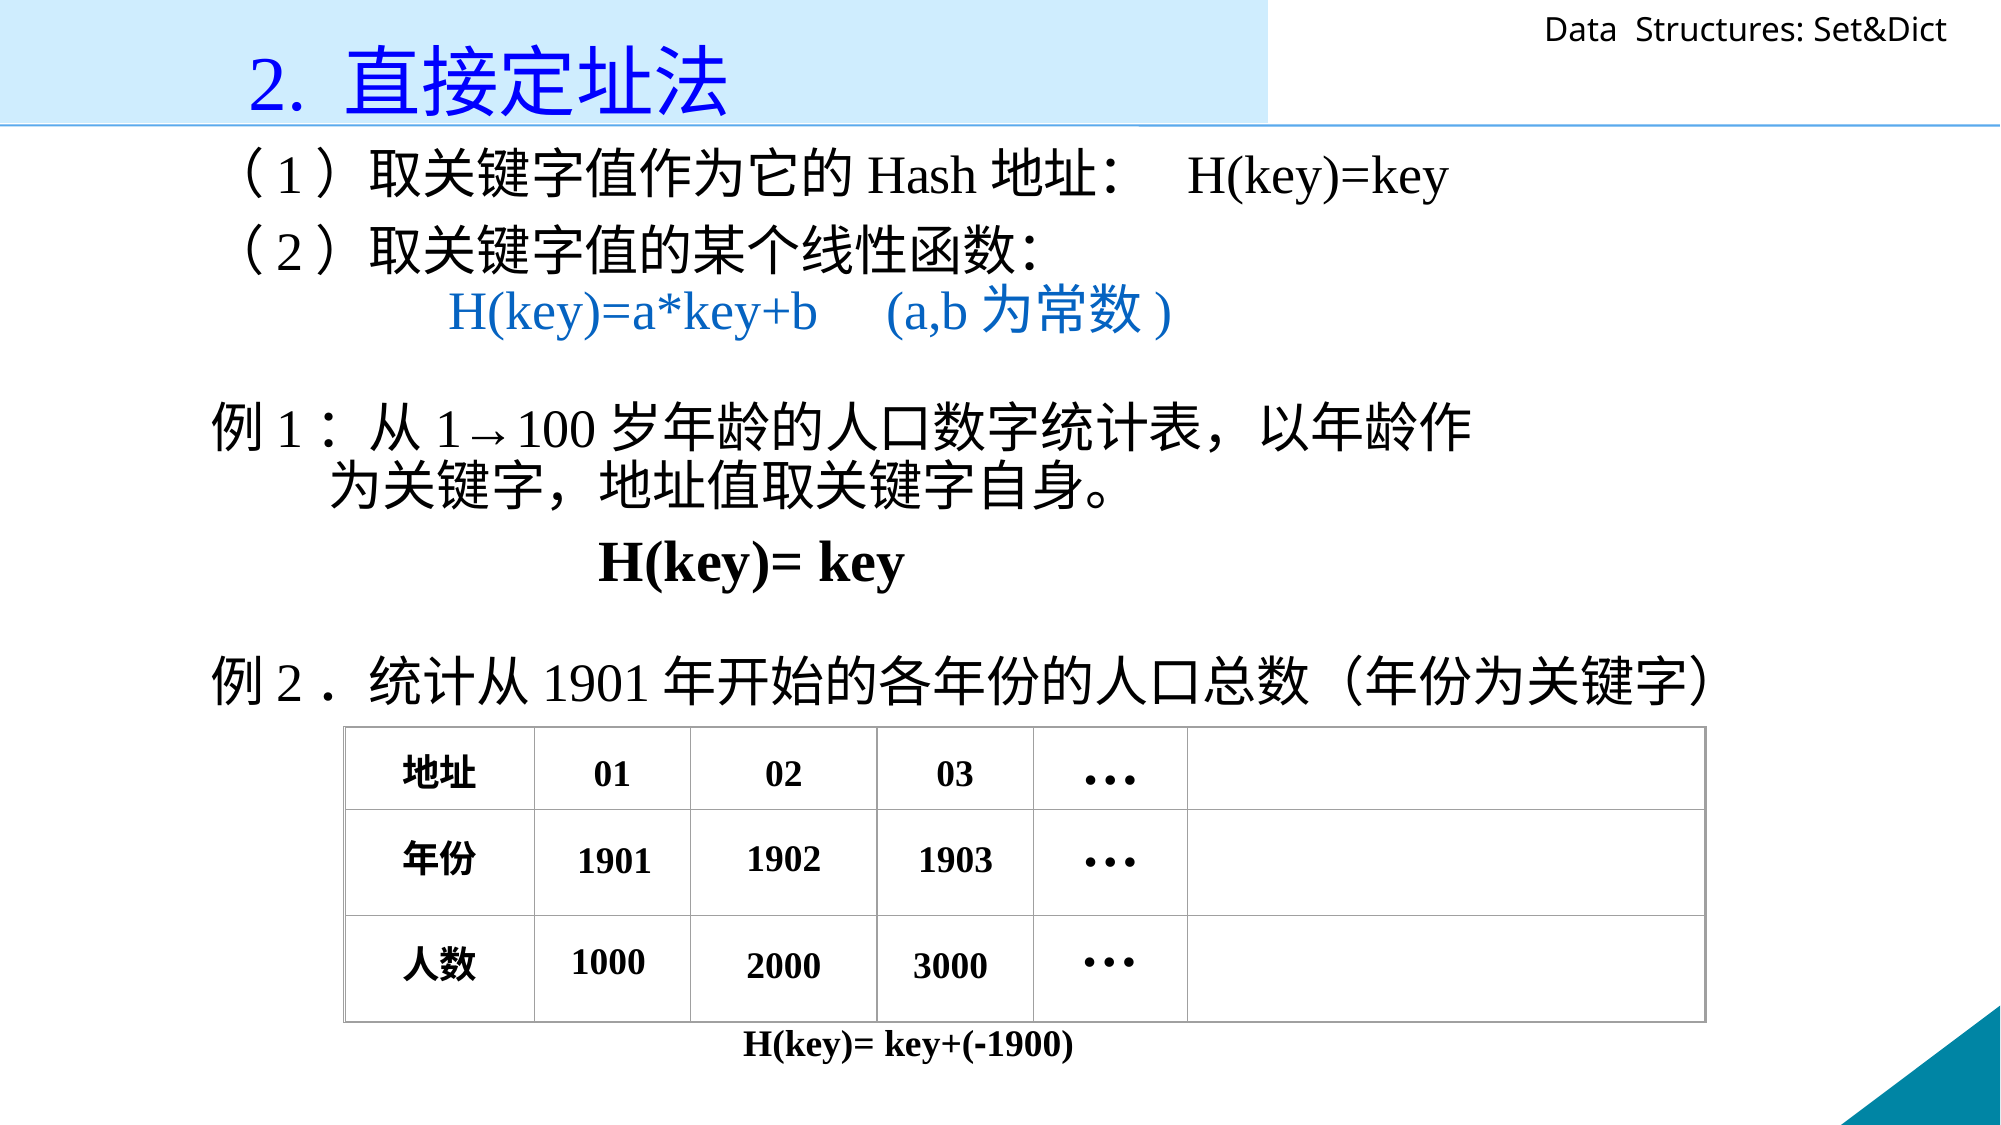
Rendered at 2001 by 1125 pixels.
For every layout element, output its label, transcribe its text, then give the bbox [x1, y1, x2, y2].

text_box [343, 726, 1707, 1039]
text_box H(key)= key+(-1900) [728, 1039, 1279, 1072]
list 2. 直接定址法 （1）取关键字值作为它的Hash地址： H(key)=key （2）取关键字值的某个线性函数： H(key)=a*key+b (a,b为常数) 例1：从1→100岁年龄的人口数字统计表，以年龄作 为关键字，地址值取关键字自身。 例2．统计从1901年开始的各年份的人口总数（年份为关键字） [195, 35, 1914, 724]
text_box H(key)= key [584, 515, 1135, 601]
